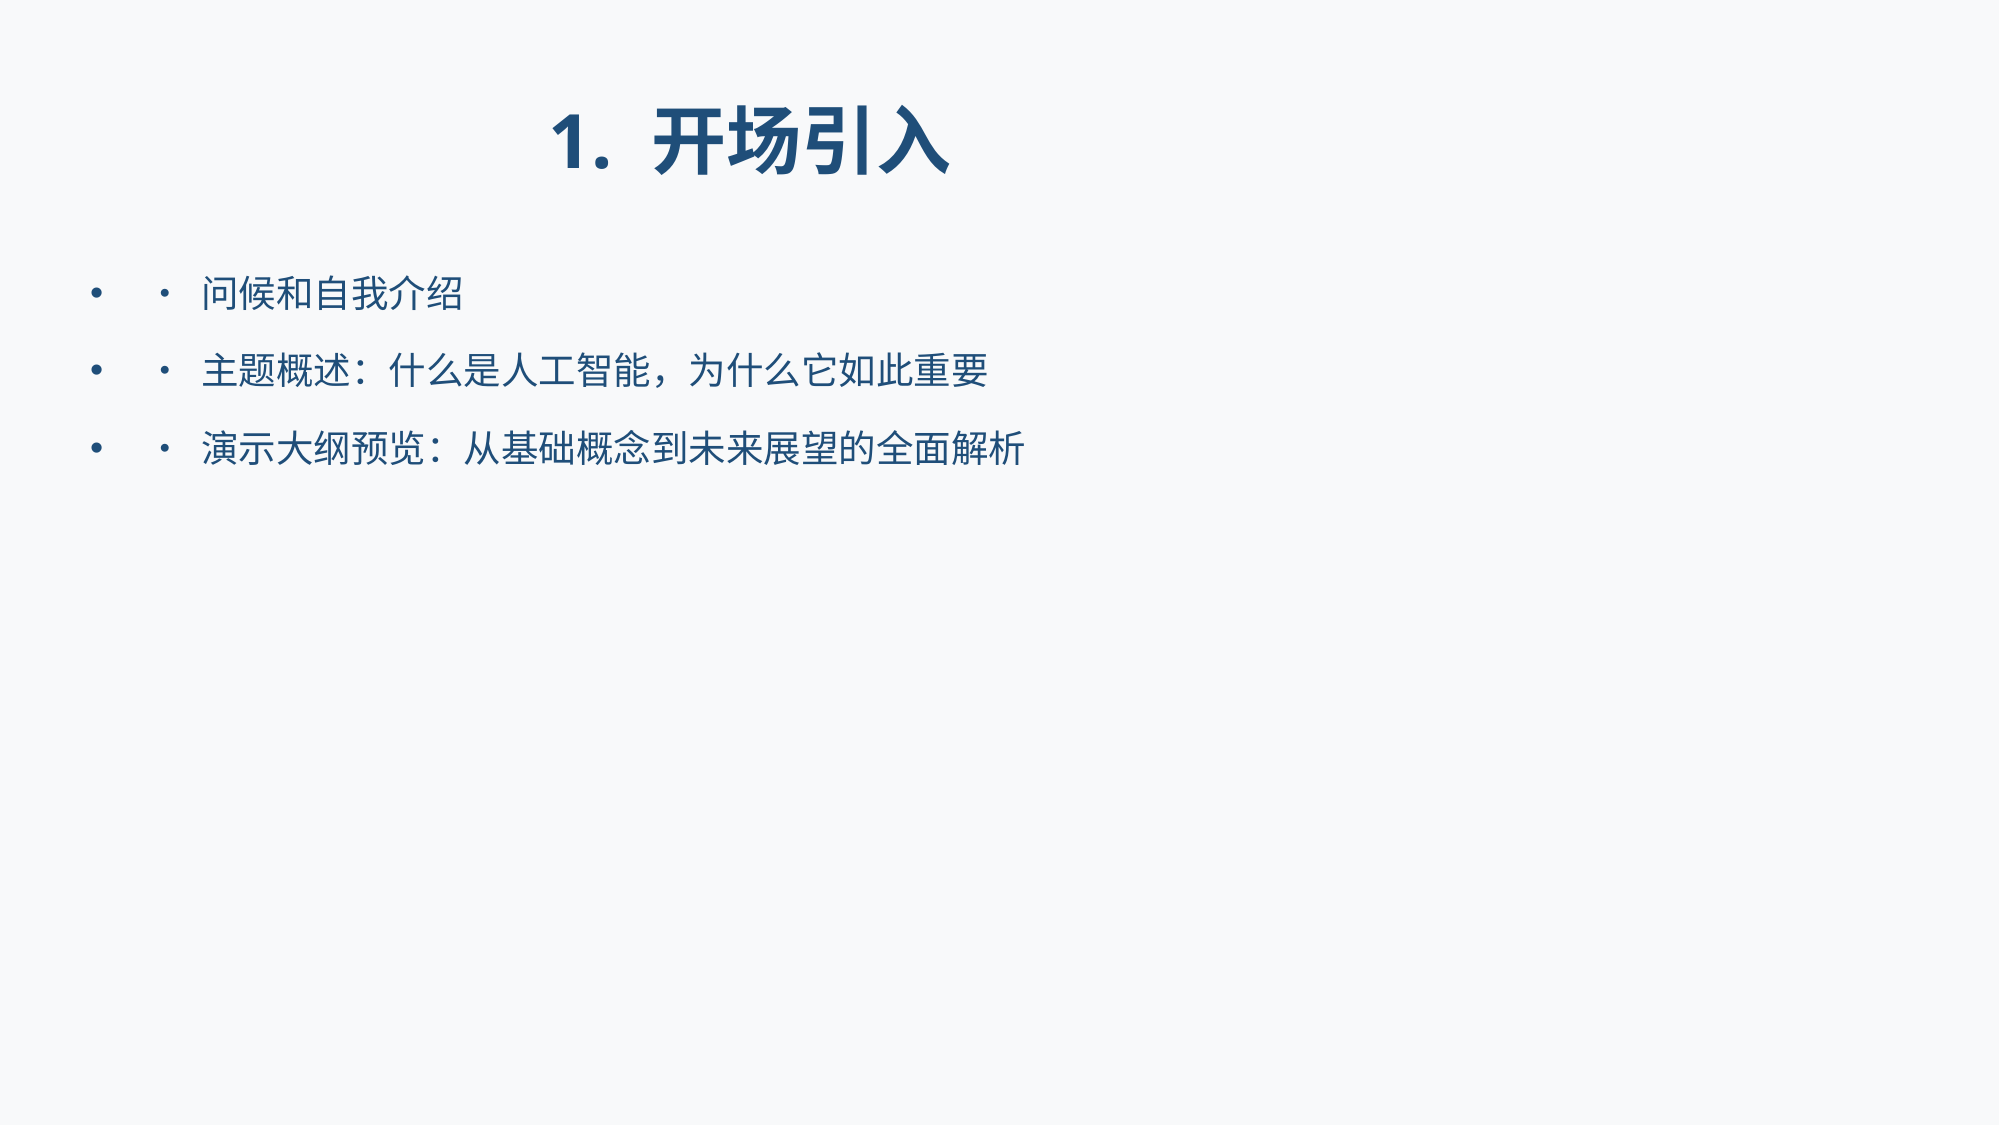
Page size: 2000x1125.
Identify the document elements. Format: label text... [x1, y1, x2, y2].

title 1. 开场引入 [75, 45, 1425, 233]
list • 问候和自我介绍 • 主题概述：什么是人工智能，为什么它如此重要 • 演示大纲预览：从基础概念到未来展望的全面解析 [75, 262, 1425, 1005]
